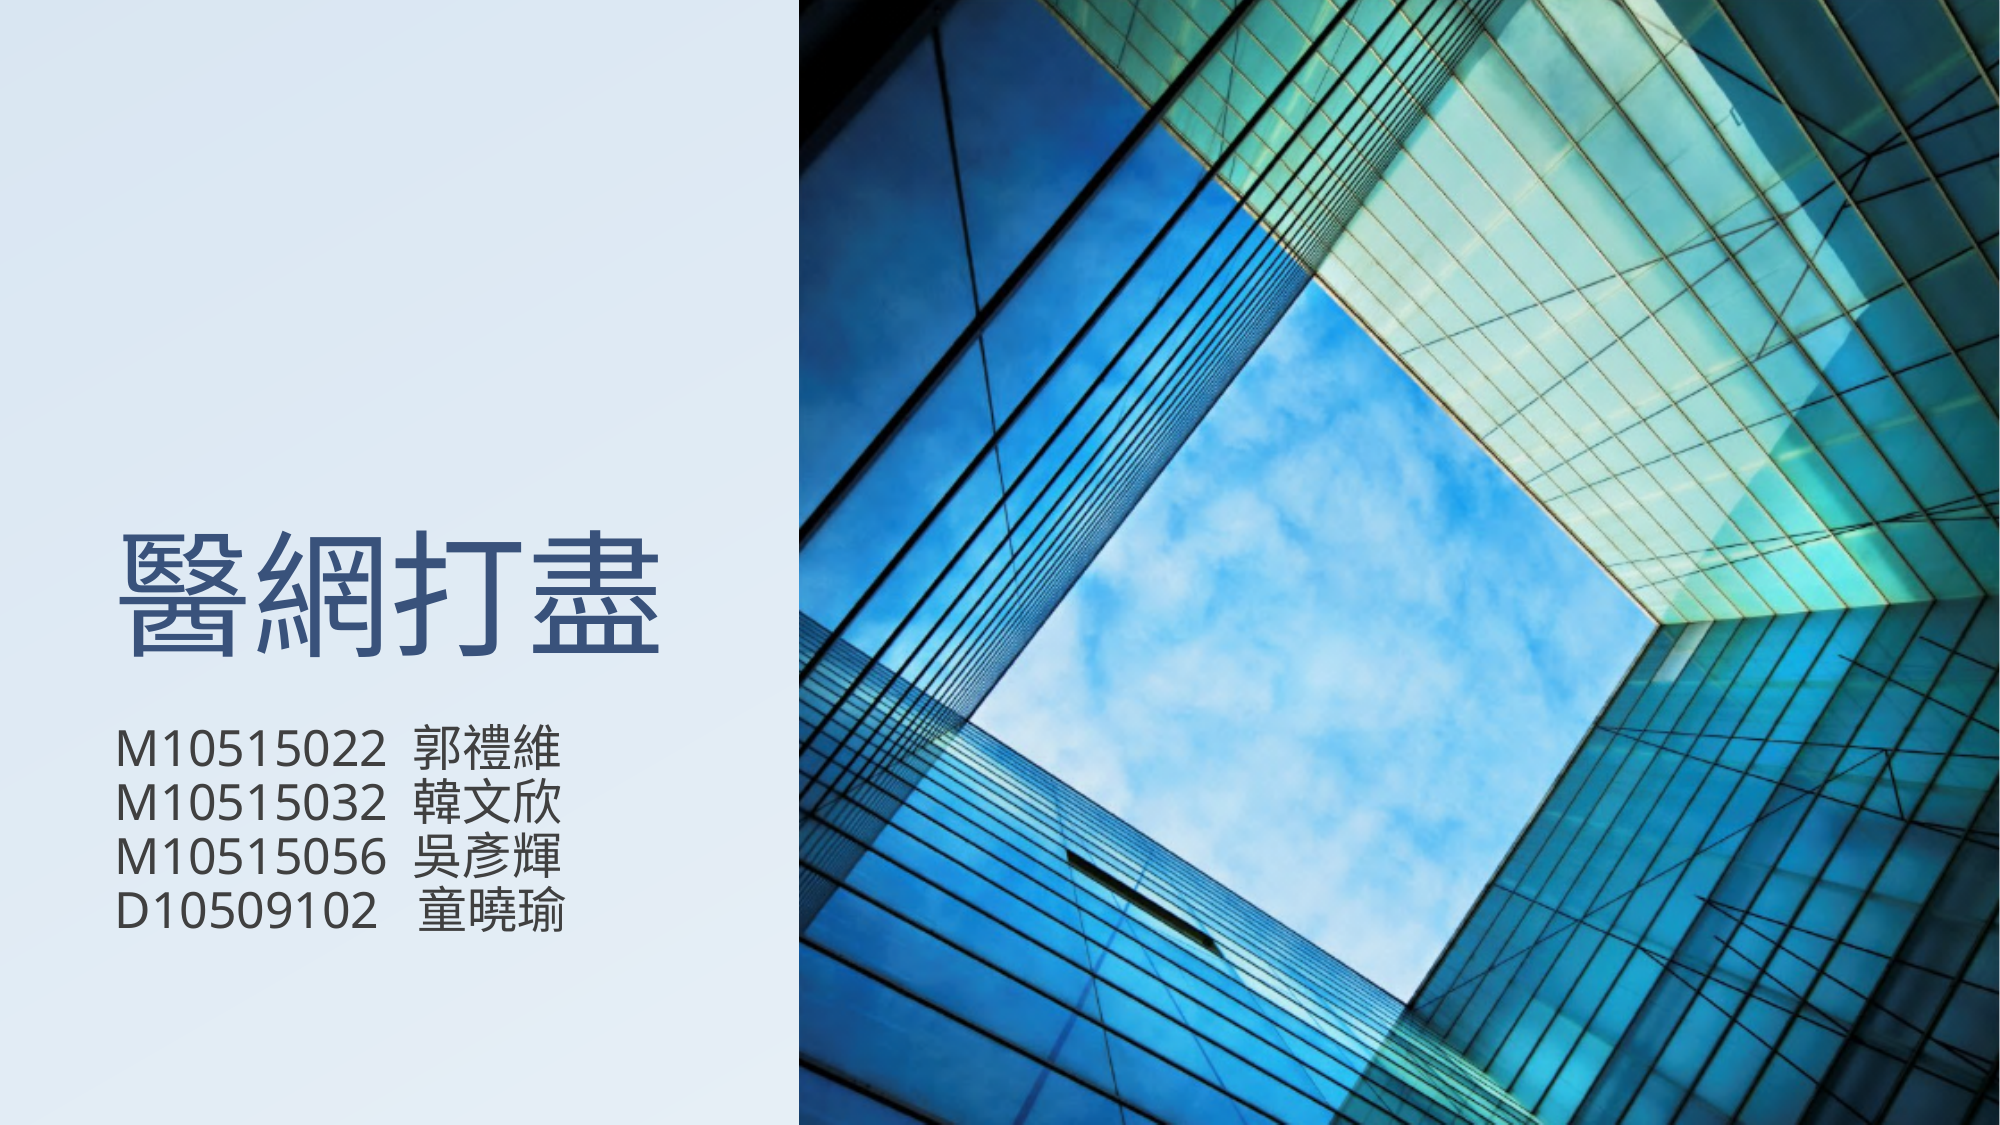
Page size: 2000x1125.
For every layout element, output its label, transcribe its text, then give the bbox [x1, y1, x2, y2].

title 醫網打盡 [99, 112, 750, 681]
picture [799, 0, 2000, 1125]
subtitle M10515022 郭禮維 M10515032 韓文欣 M10515056 吳彥輝 D10509102 童曉瑜 [99, 716, 750, 1013]
